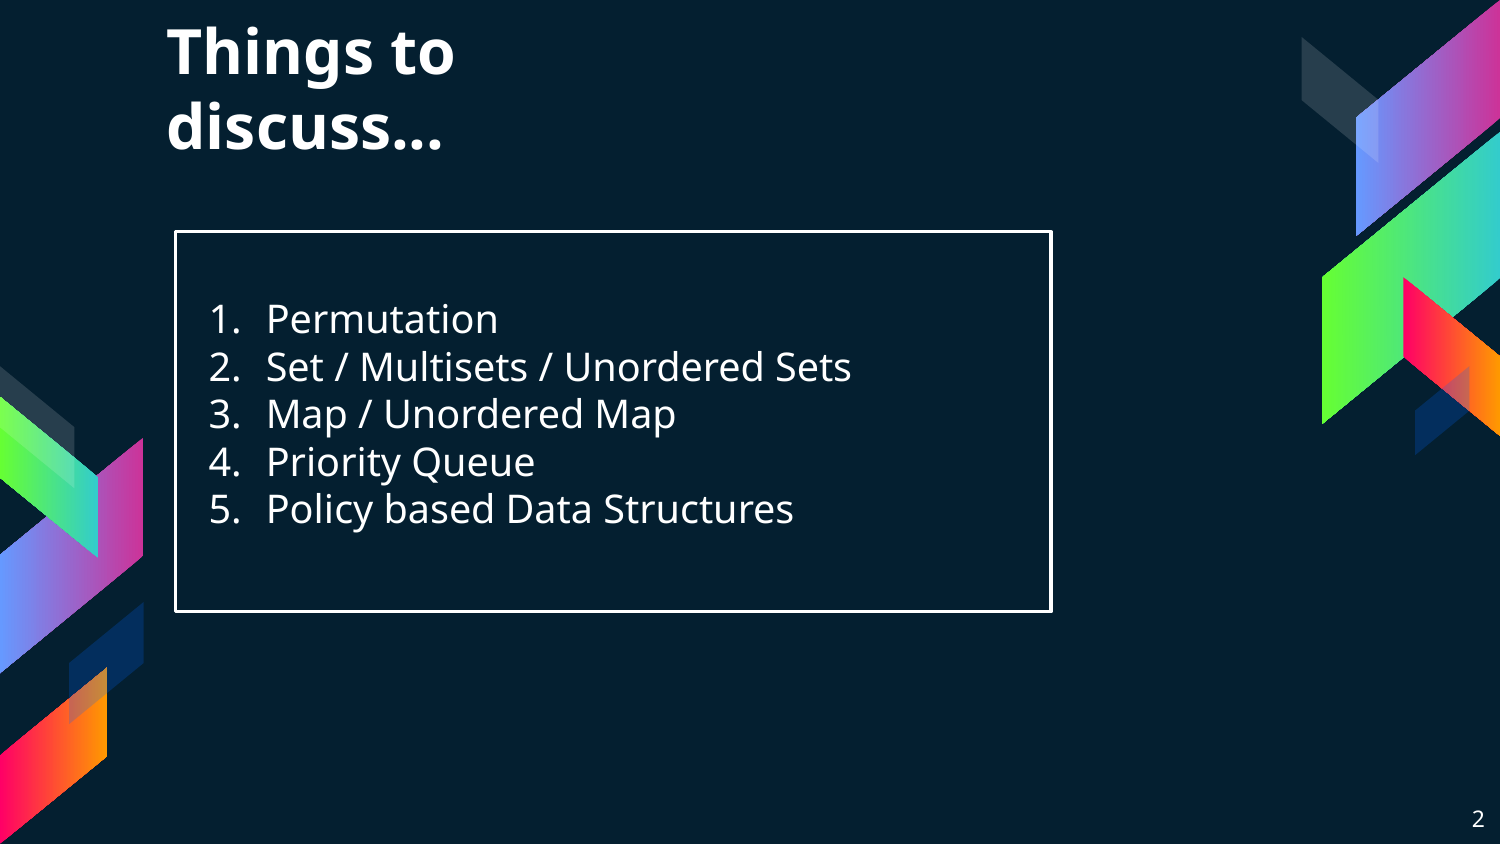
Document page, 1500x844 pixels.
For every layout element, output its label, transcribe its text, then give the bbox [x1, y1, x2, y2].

list Permutation Set / Multisets / Unordered Sets Map / Unordered Map Priority Queue Policy based Data Structures [175, 231, 1052, 612]
slide_number ‹#› [1403, 789, 1500, 844]
title Things to discuss... [151, 42, 752, 177]
